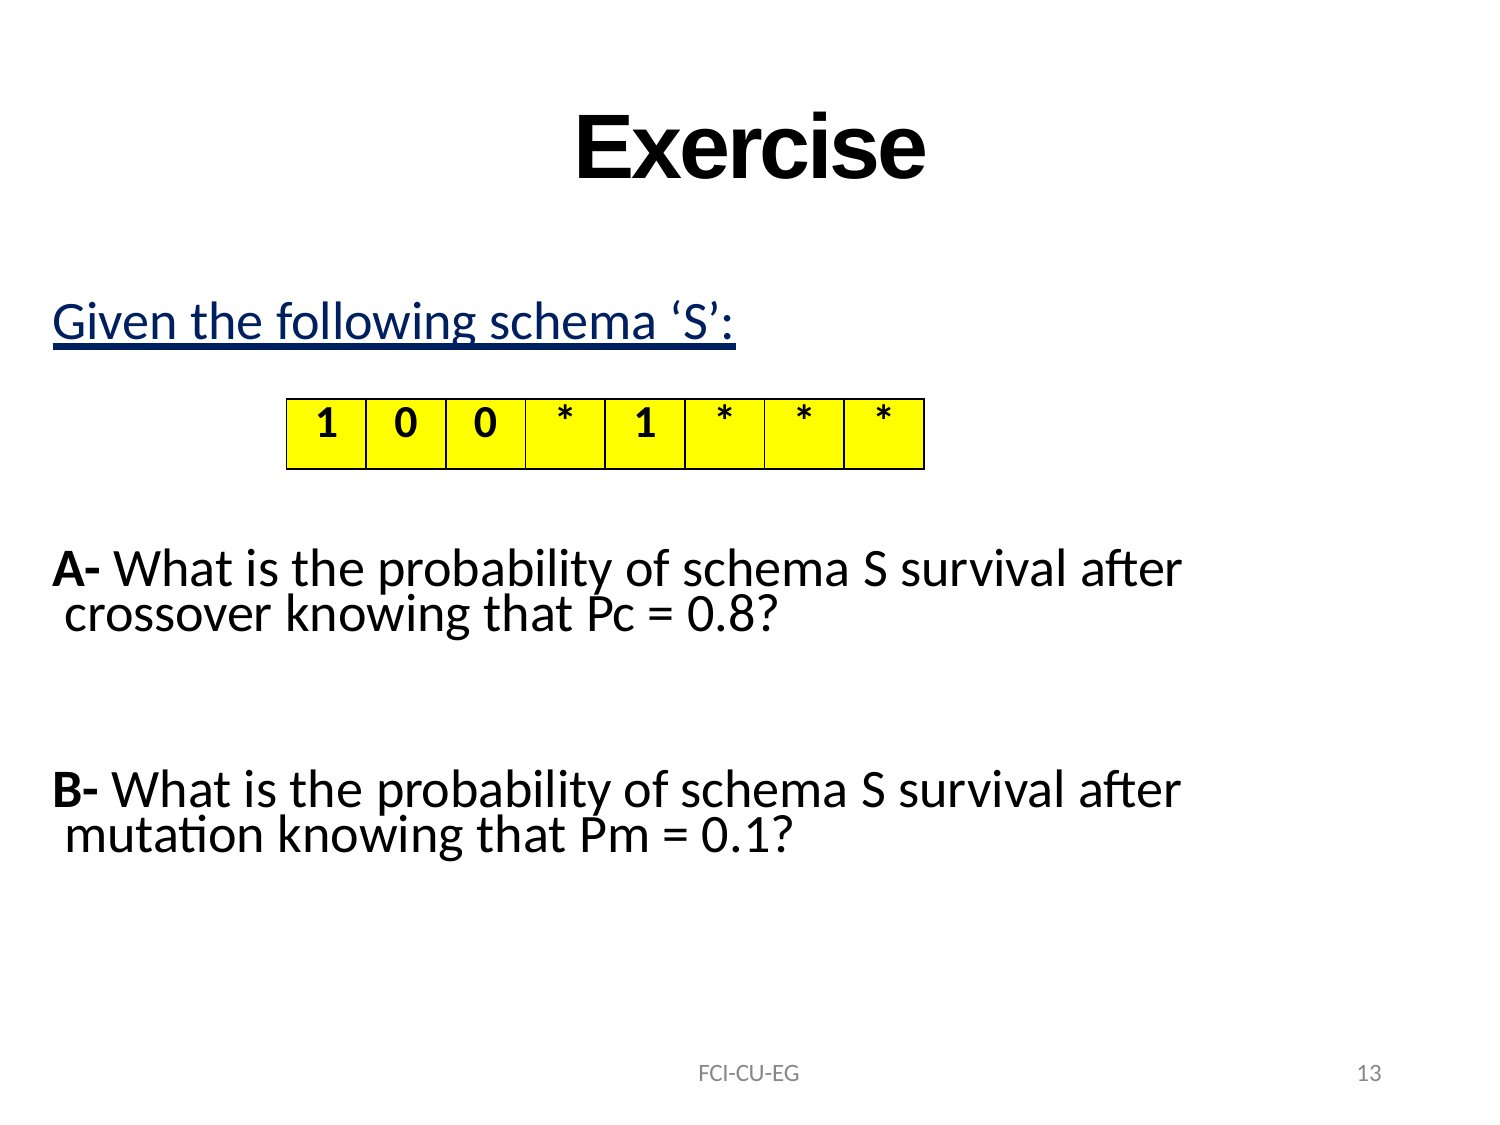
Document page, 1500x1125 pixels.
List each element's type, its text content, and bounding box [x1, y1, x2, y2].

title Exercise [571, 85, 930, 276]
table_header * [765, 400, 843, 468]
table_header 1 [287, 400, 365, 468]
table_header 1 [606, 400, 684, 468]
table_header * [845, 400, 923, 468]
table_header * [686, 400, 764, 468]
table_header * [526, 400, 604, 468]
footer FCI-CU-EG [696, 1060, 804, 1125]
text_box Given the following schema ‘S’: [50, 283, 740, 351]
text_box A- What is the probability of schema S survival after crossover knowing that Pc = 0.8? B- What is the probability of schema S survival after mutation knowing that Pm = 0.1? [50, 527, 1192, 862]
slide_number 13 [1350, 1060, 1389, 1125]
table_header 0 [447, 400, 525, 468]
table_header 0 [367, 400, 445, 468]
